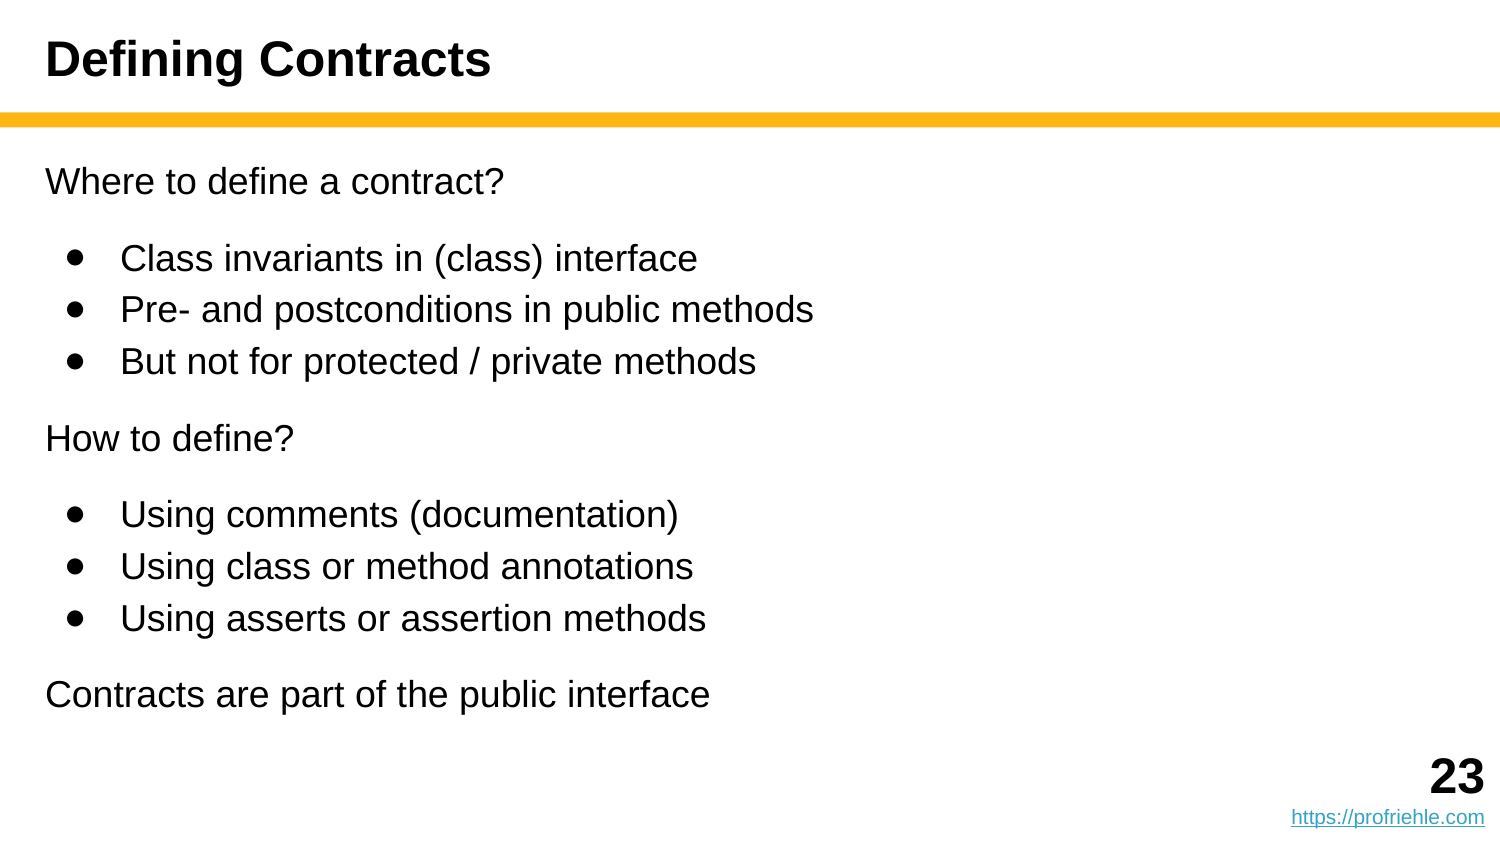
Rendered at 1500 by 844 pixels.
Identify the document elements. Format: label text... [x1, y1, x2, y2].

title Defining Contracts [0, 0, 1500, 113]
list Where to define a contract? Class invariants in (class) interface Pre- and postconditions in public methods But not for protected / private methods How to define? Using comments (documentation) Using class or method annotations Using asserts or assertion methods Contracts are part of the public interface [45, 150, 1455, 825]
slide_number ‹#› https://profriehle.com [1200, 693, 1500, 844]
